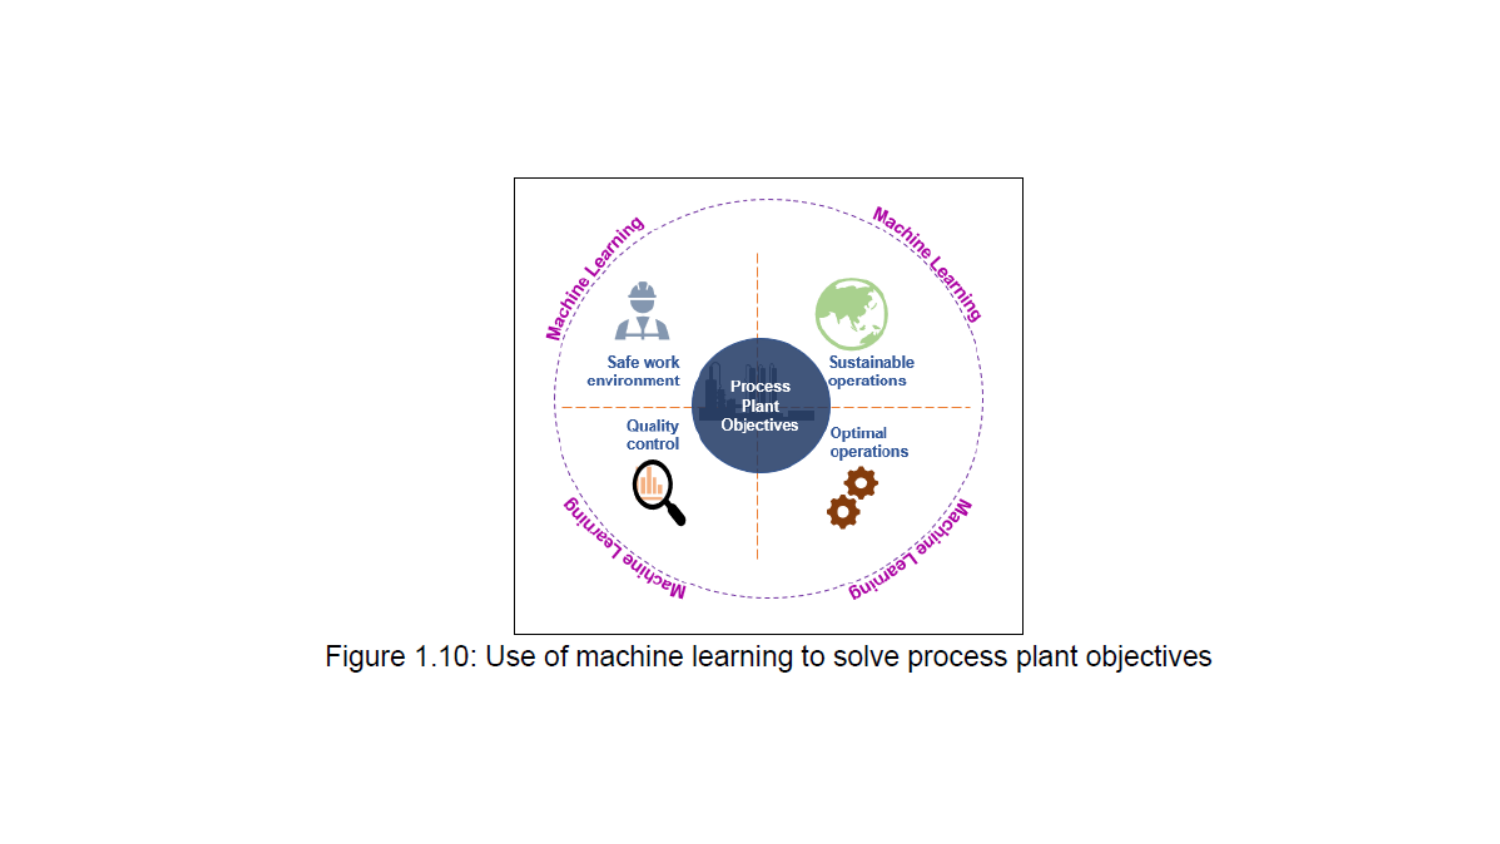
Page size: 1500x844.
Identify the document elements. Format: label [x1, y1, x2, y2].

picture [276, 160, 1224, 684]
